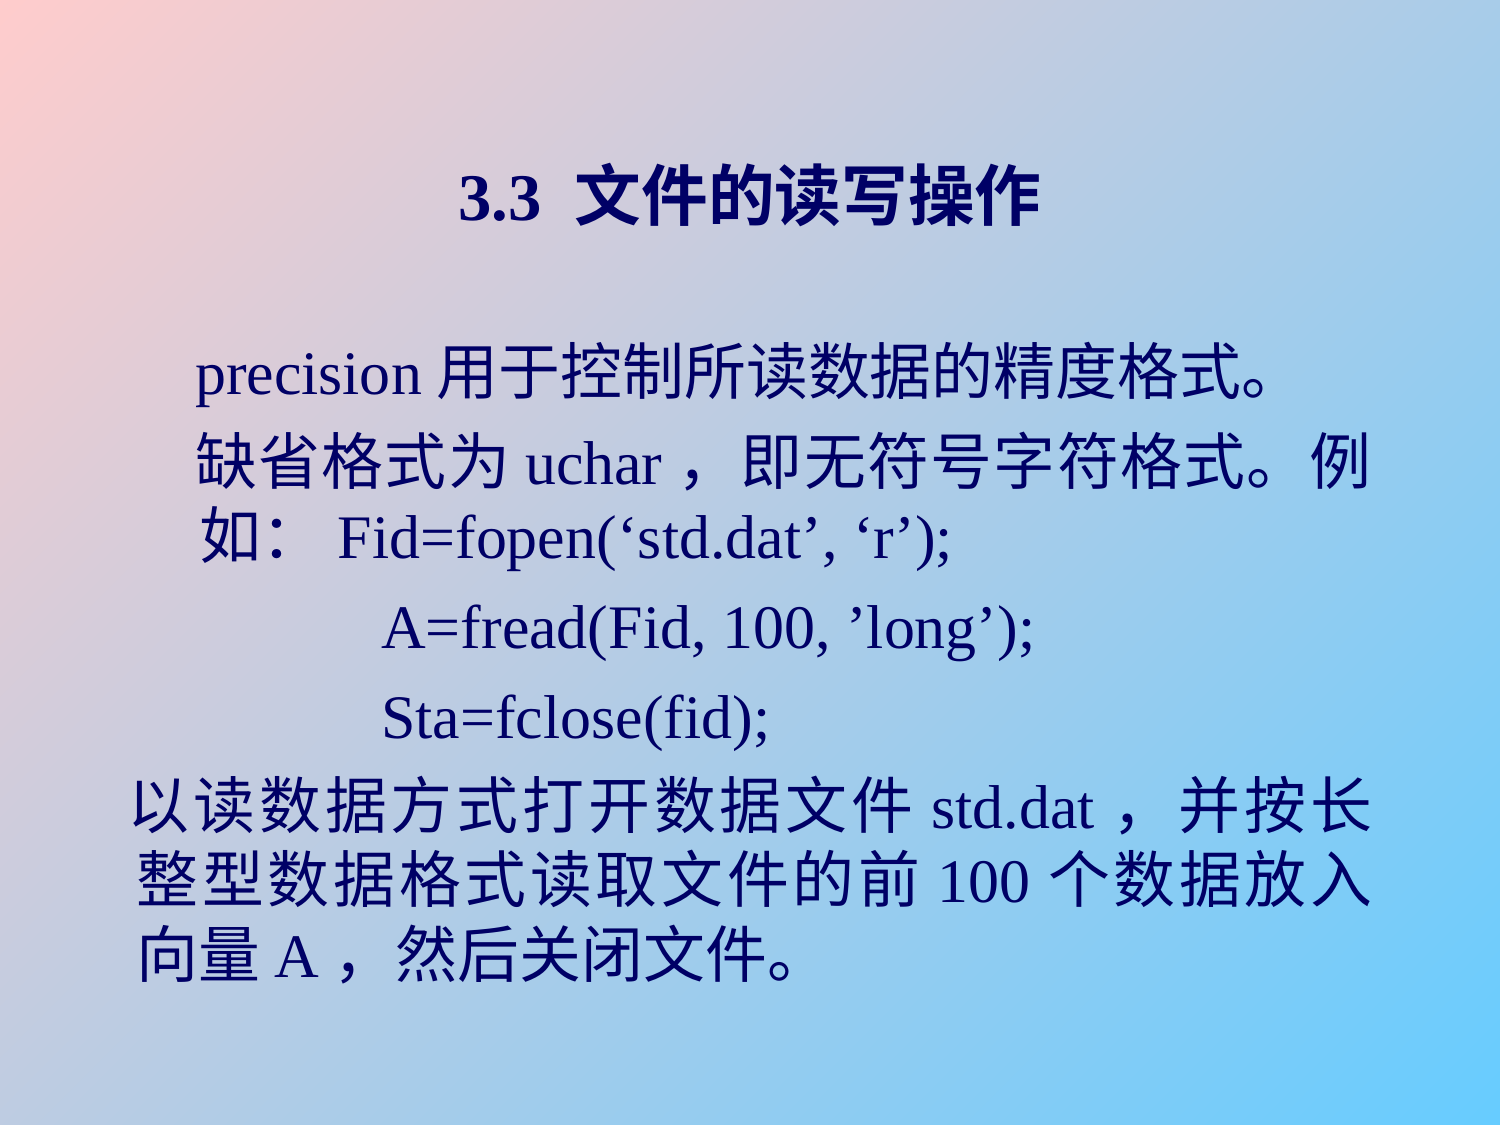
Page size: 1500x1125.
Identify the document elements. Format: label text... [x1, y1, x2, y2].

title 3.3 文件的读写操作 [112, 99, 1388, 288]
list precision用于控制所读数据的精度格式。 缺省格式为uchar，即无符号字符格式。例如：Fid=fopen(‘std.dat’, ‘r’); A=fread(Fid, 100, ’long’); Sta=fclose(fid); 以读数据方式打开数据文件std.dat，并按长整型数据格式读取文件的前100个数据放入向量A，然后关闭文件。 [112, 324, 1388, 1000]
